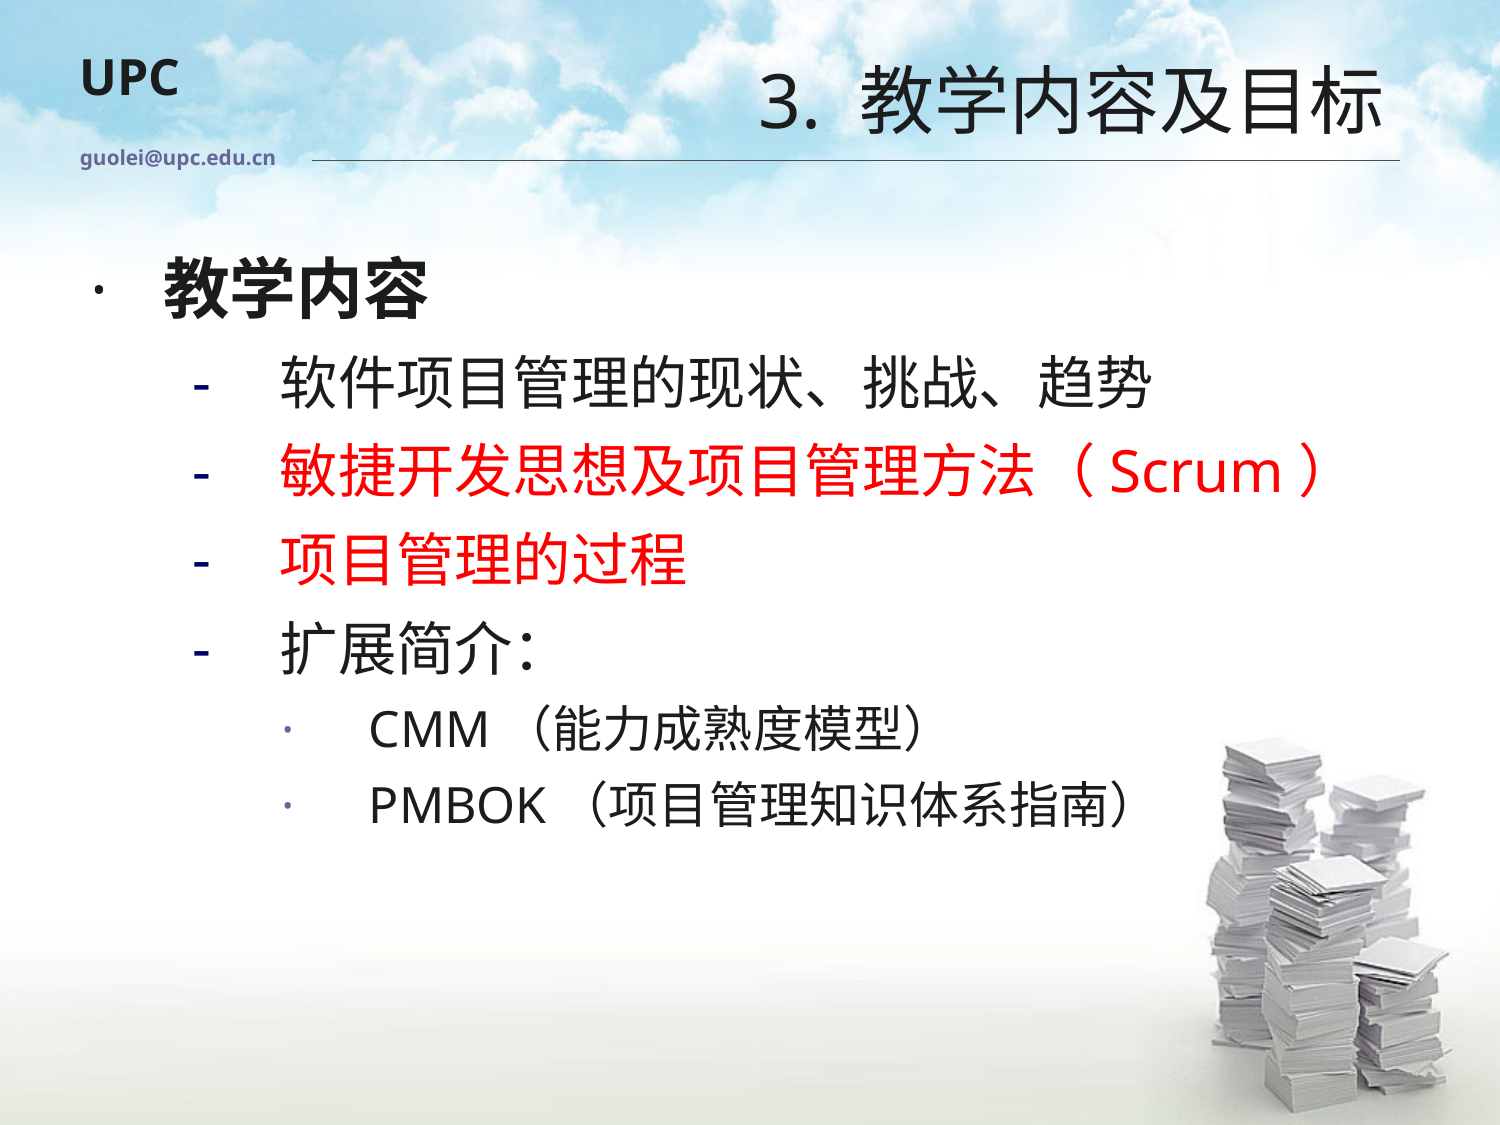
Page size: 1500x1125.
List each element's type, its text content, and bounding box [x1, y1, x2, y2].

list 教学内容 软件项目管理的现状、挑战、趋势 敏捷开发思想及项目管理方法（Scrum） 项目管理的过程 扩展简介： CMM（能力成熟度模型） PMBOK（项目管理知识体系指南） [75, 231, 1425, 1068]
picture [0, 0, 1500, 1125]
slide_number guolei@upc.edu.cn [64, 137, 433, 190]
title 3. 教学内容及目标 [103, 52, 1400, 145]
